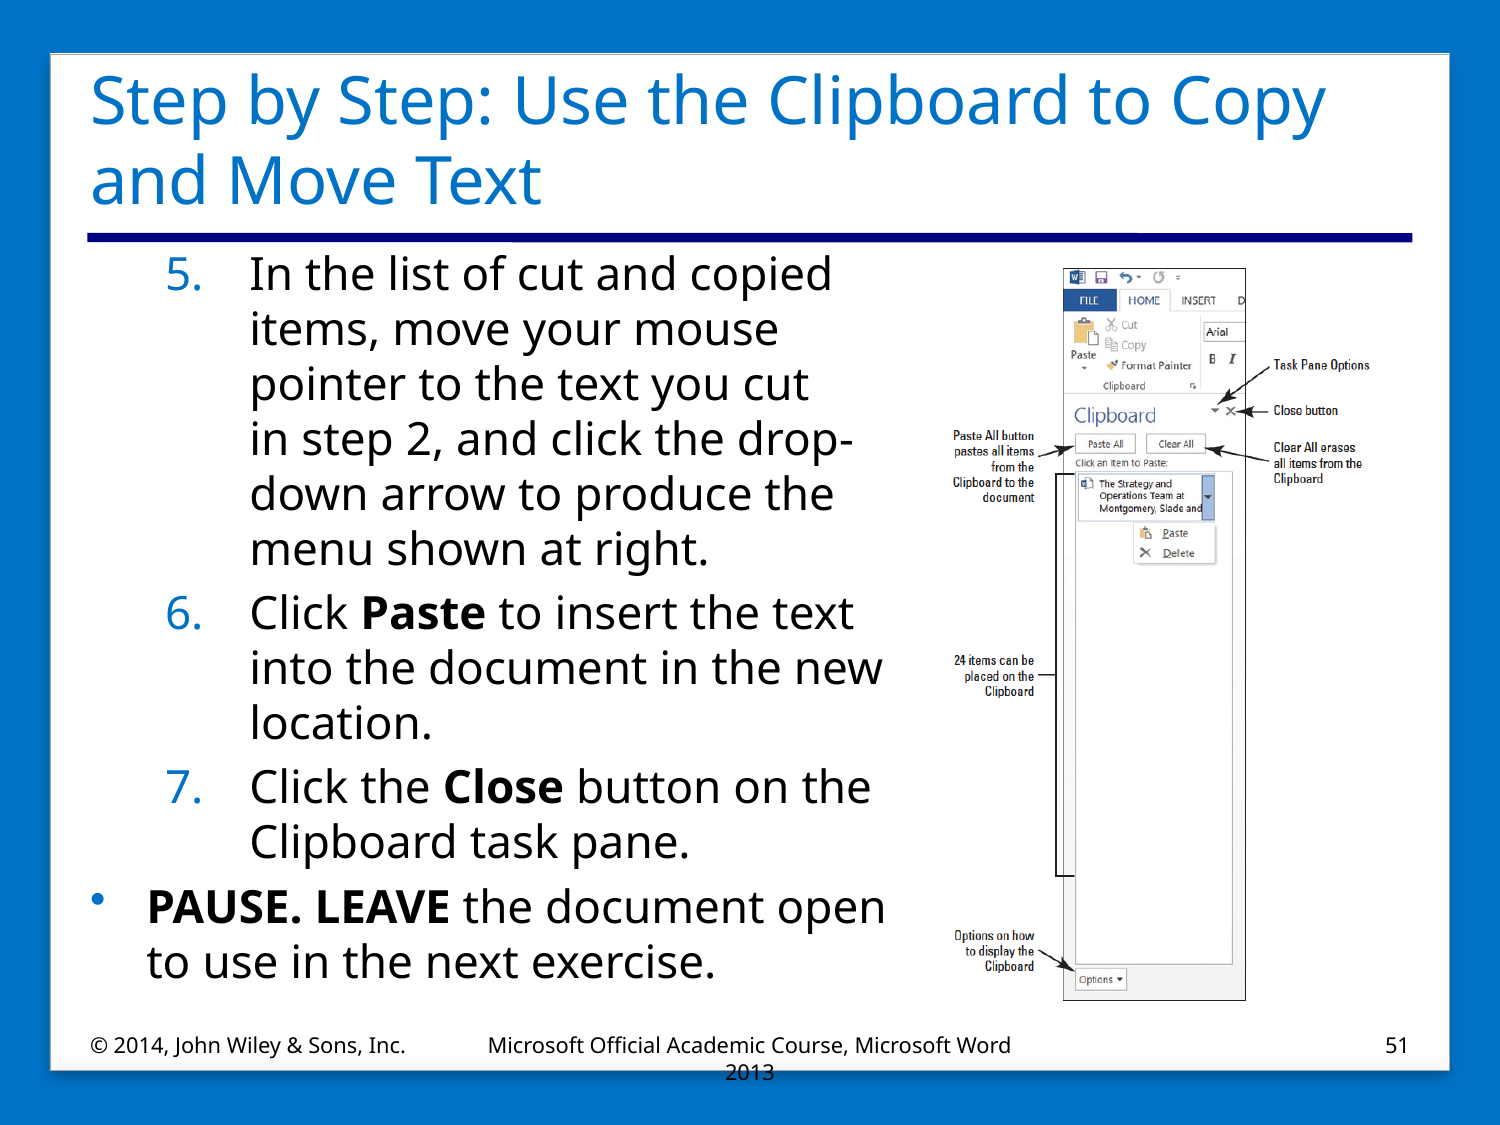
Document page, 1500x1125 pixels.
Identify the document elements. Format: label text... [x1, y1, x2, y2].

slide_number © 2014, John Wiley & Sons, Inc. [74, 1024, 426, 1103]
title Step by Step: Use the Clipboard to Copy and Move Text [74, 74, 1426, 226]
slide_number 51 [1074, 1024, 1426, 1103]
footer Microsoft Official Academic Course, Microsoft Word 2013 [449, 1024, 1051, 1103]
picture [934, 262, 1382, 1020]
list In the list of cut and copied items, move your mouse pointer to the text you cut in step 2, and click the drop- down arrow to produce the menu shown at right. Click Paste to insert the text into the document in the new location. Click the Close button on the Clipboard task pane. PAUSE. LEAVE the document open to use in the next exercise. [75, 237, 1425, 1063]
